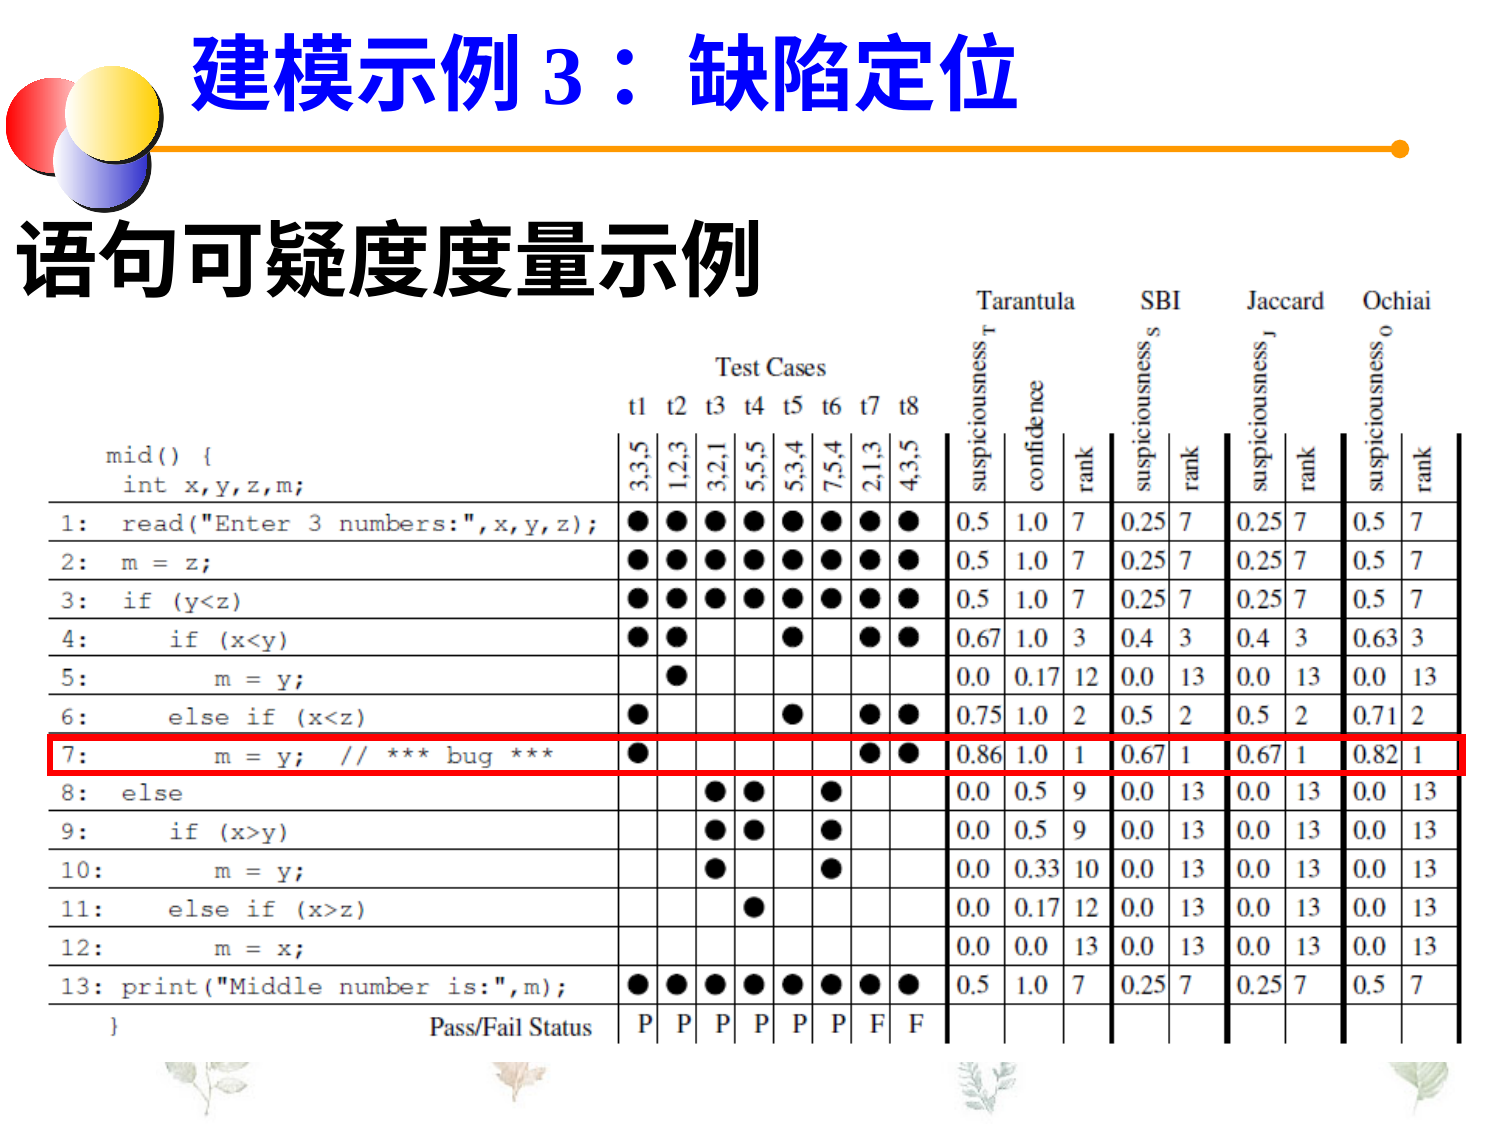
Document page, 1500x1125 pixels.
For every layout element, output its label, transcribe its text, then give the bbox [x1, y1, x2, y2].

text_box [5, 66, 160, 209]
text_box 语句可疑度度量示例 [0, 200, 950, 300]
picture [24, 274, 1484, 1124]
text_box 建模示例3：缺陷定位 [174, 14, 1468, 114]
text_box [164, 142, 1407, 156]
